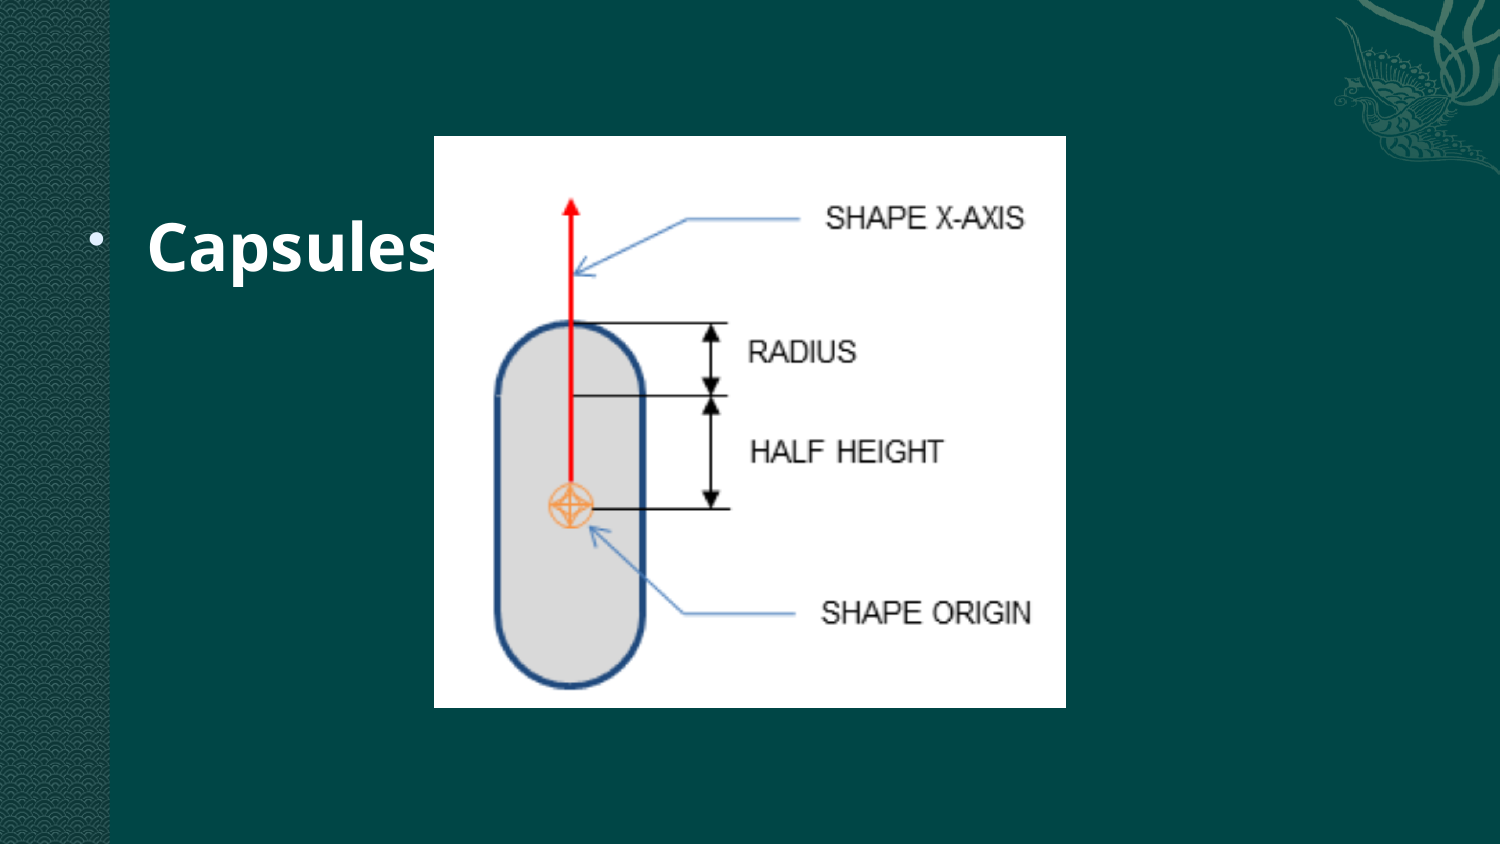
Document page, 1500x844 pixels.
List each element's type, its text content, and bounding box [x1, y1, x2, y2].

picture [434, 135, 1066, 708]
list Capsules [75, 196, 1425, 754]
picture [0, 0, 110, 844]
